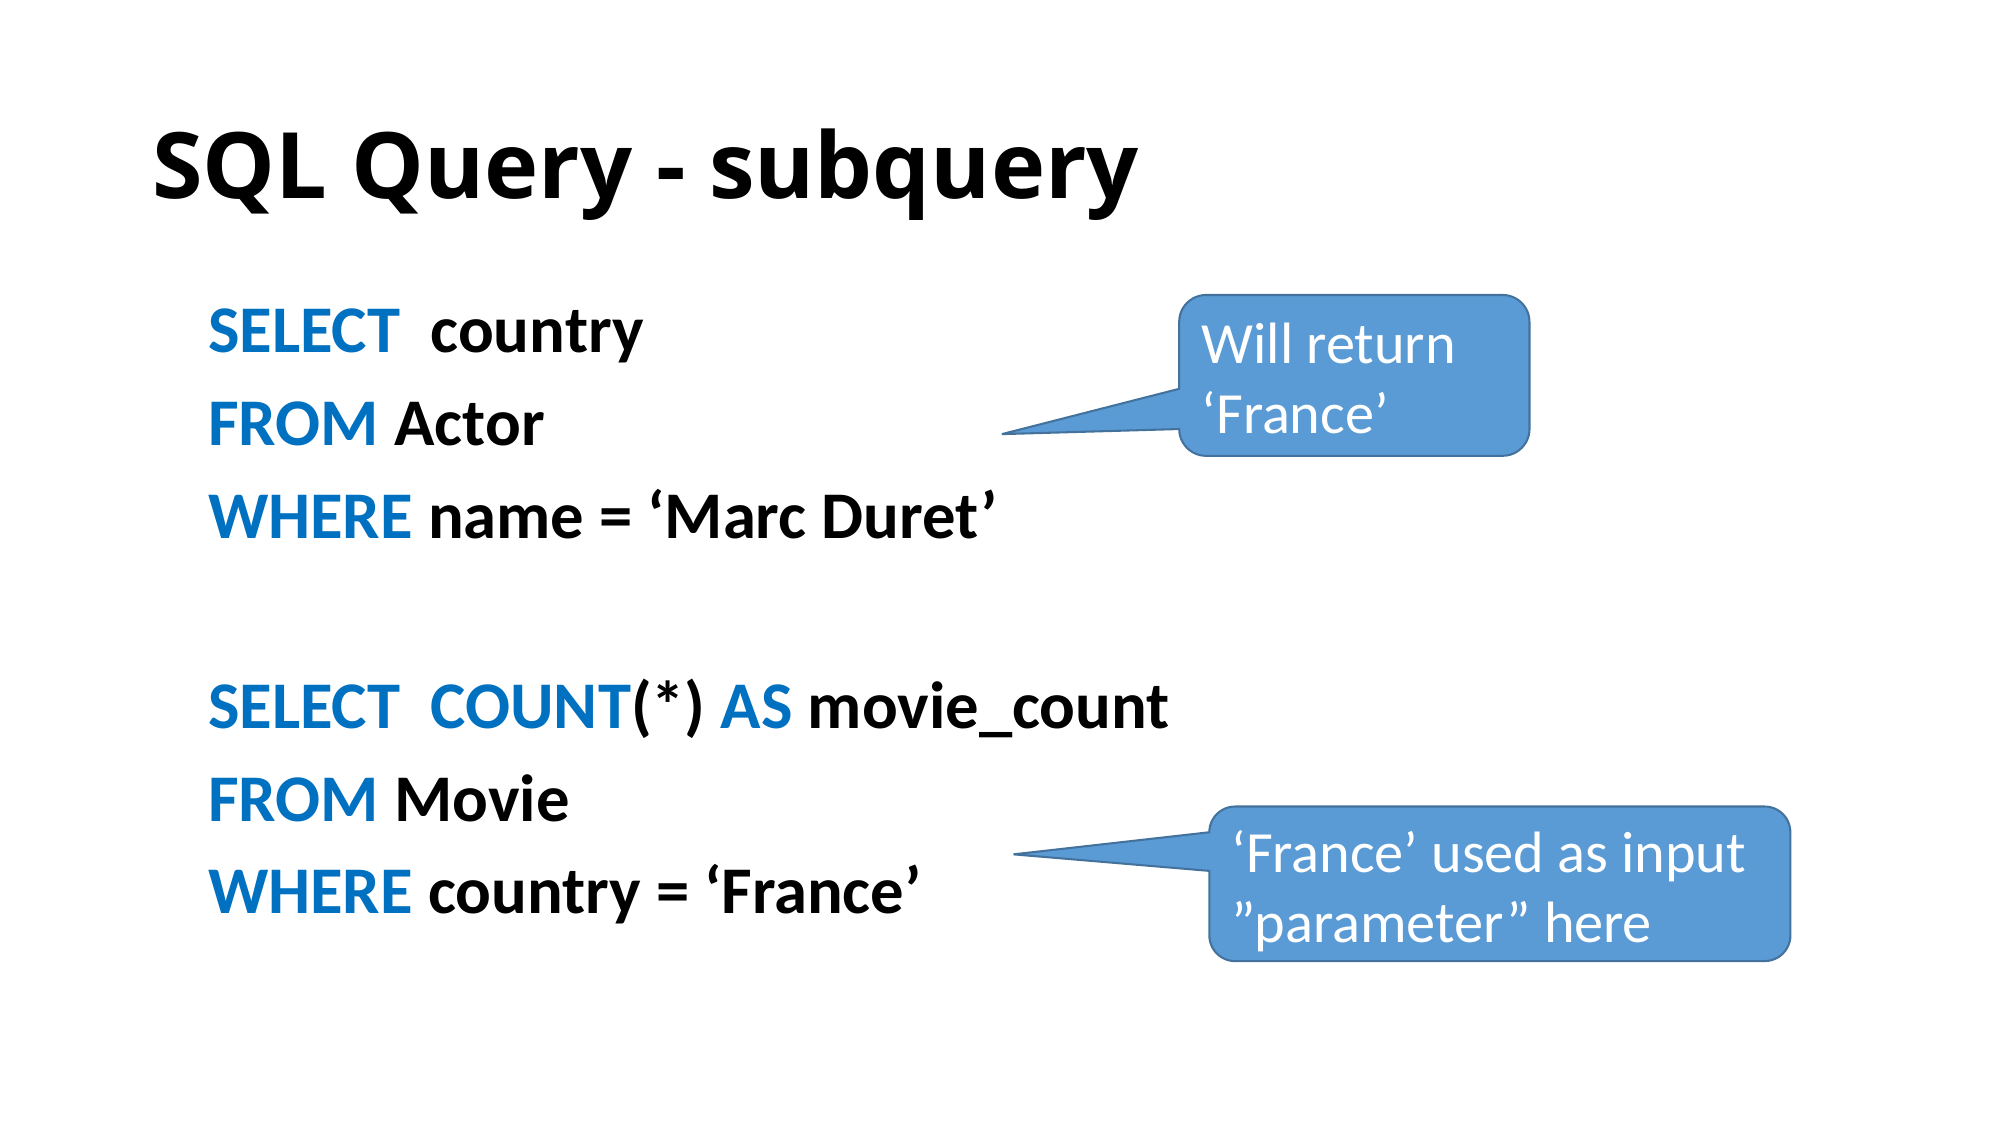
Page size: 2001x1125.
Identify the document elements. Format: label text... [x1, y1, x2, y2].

text_box SELECT COUNT(*) AS movie_count FROM Movie WHERE country = ‘France’ [193, 663, 1230, 989]
text_box ‘France’ used as input ”parameter” here [1013, 805, 1792, 963]
text_box Will return ‘France’ [1001, 293, 1531, 457]
text_box SELECT country FROM Actor WHERE name = ‘Marc Duret’ [193, 287, 1193, 613]
title SQL Query - subquery [137, 59, 1863, 278]
